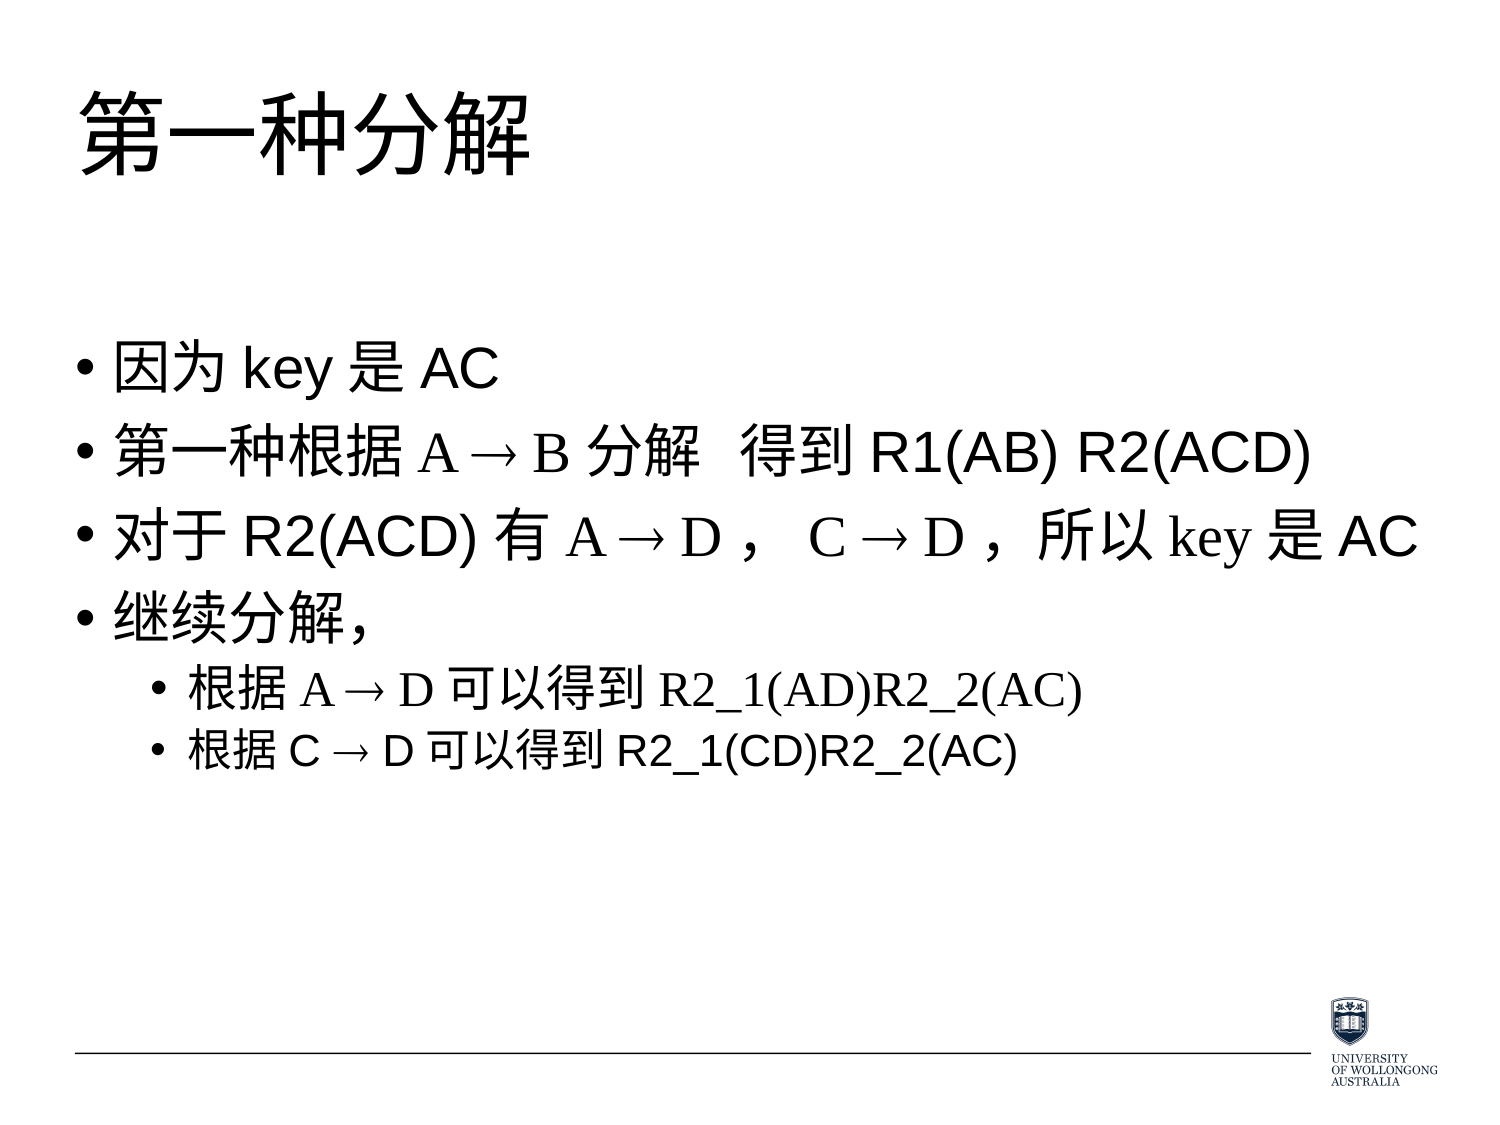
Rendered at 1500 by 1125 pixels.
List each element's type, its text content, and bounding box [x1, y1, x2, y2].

subtitle 因为key是AC 第一种根据A  B分解 得到R1(AB) R2(ACD) 对于R2(ACD)有A  D，C  D，所以key是AC 继续分解， 根据A  D可以得到R2_1(AD)R2_2(AC) 根据C  D可以得到R2_1(CD)R2_2(AC) [75, 263, 1425, 916]
title 第一种分解 [75, 44, 1425, 233]
